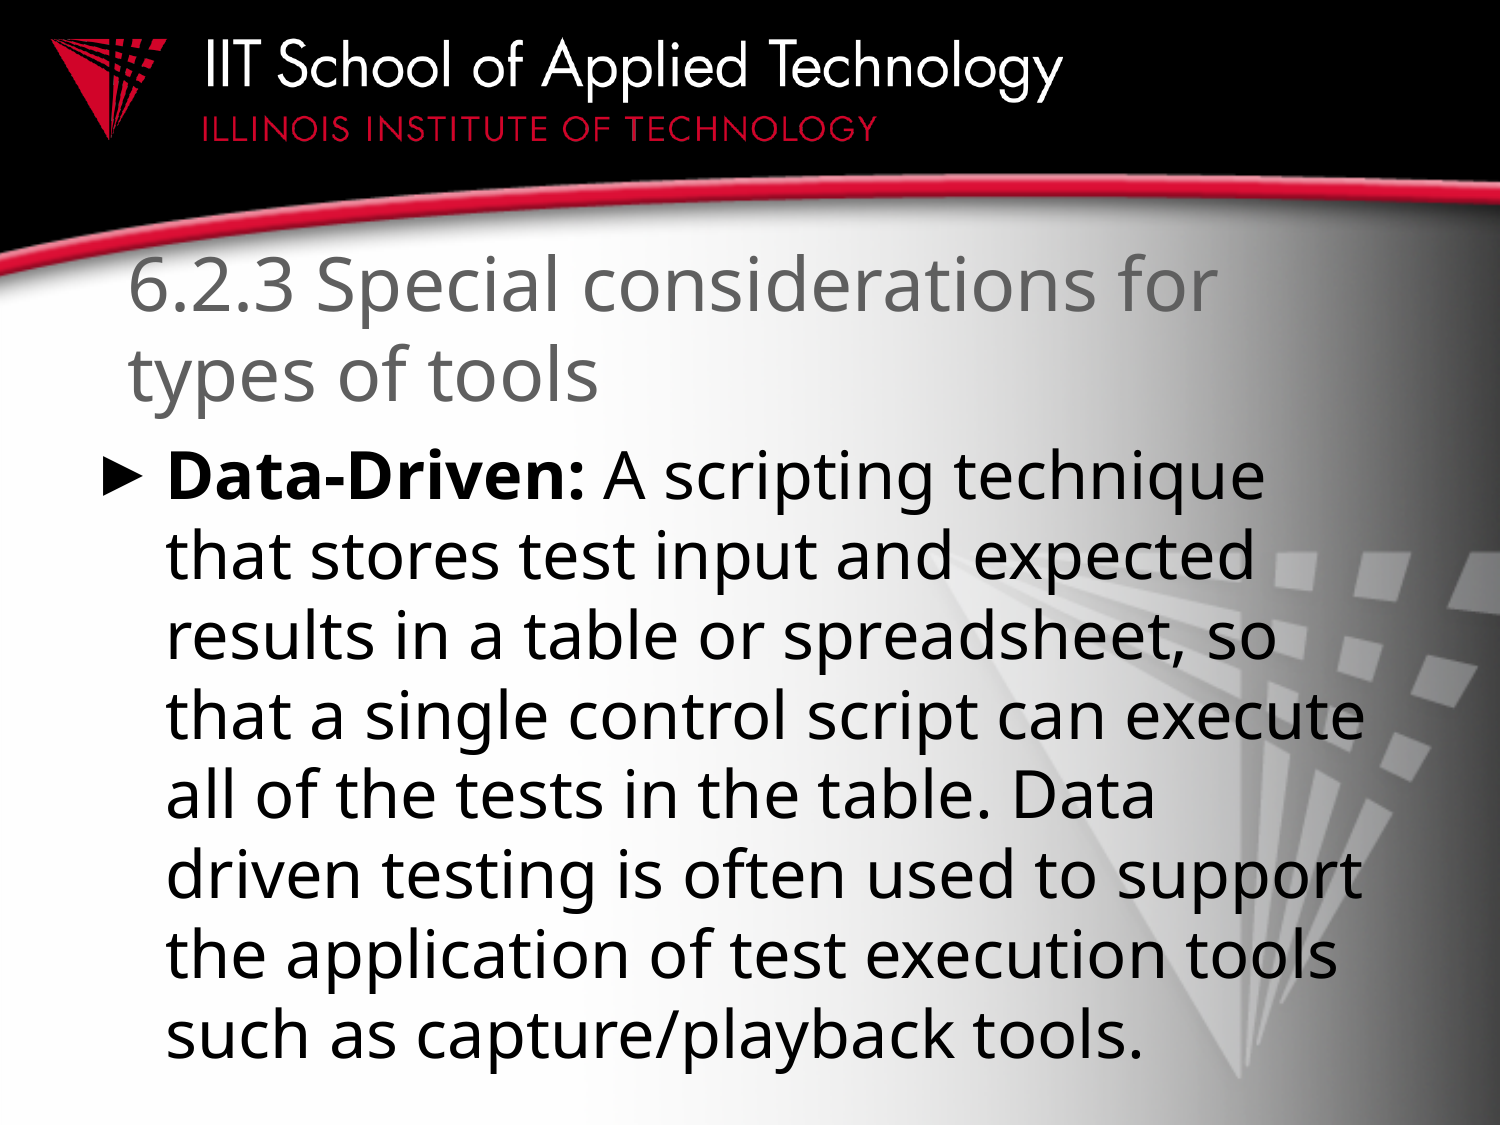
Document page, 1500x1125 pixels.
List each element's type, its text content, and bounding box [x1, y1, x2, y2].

title 6.2.3 Special considerations for types of tools [112, 226, 1388, 424]
picture [0, 0, 1500, 1125]
list Data-Driven: A scripting technique that stores test input and expected results in a table or spreadsheet, so that a single control script can execute all of the tests in the table. Data driven testing is often used to support the application of test execution tools such as capture/playback tools. [74, 424, 1388, 1088]
